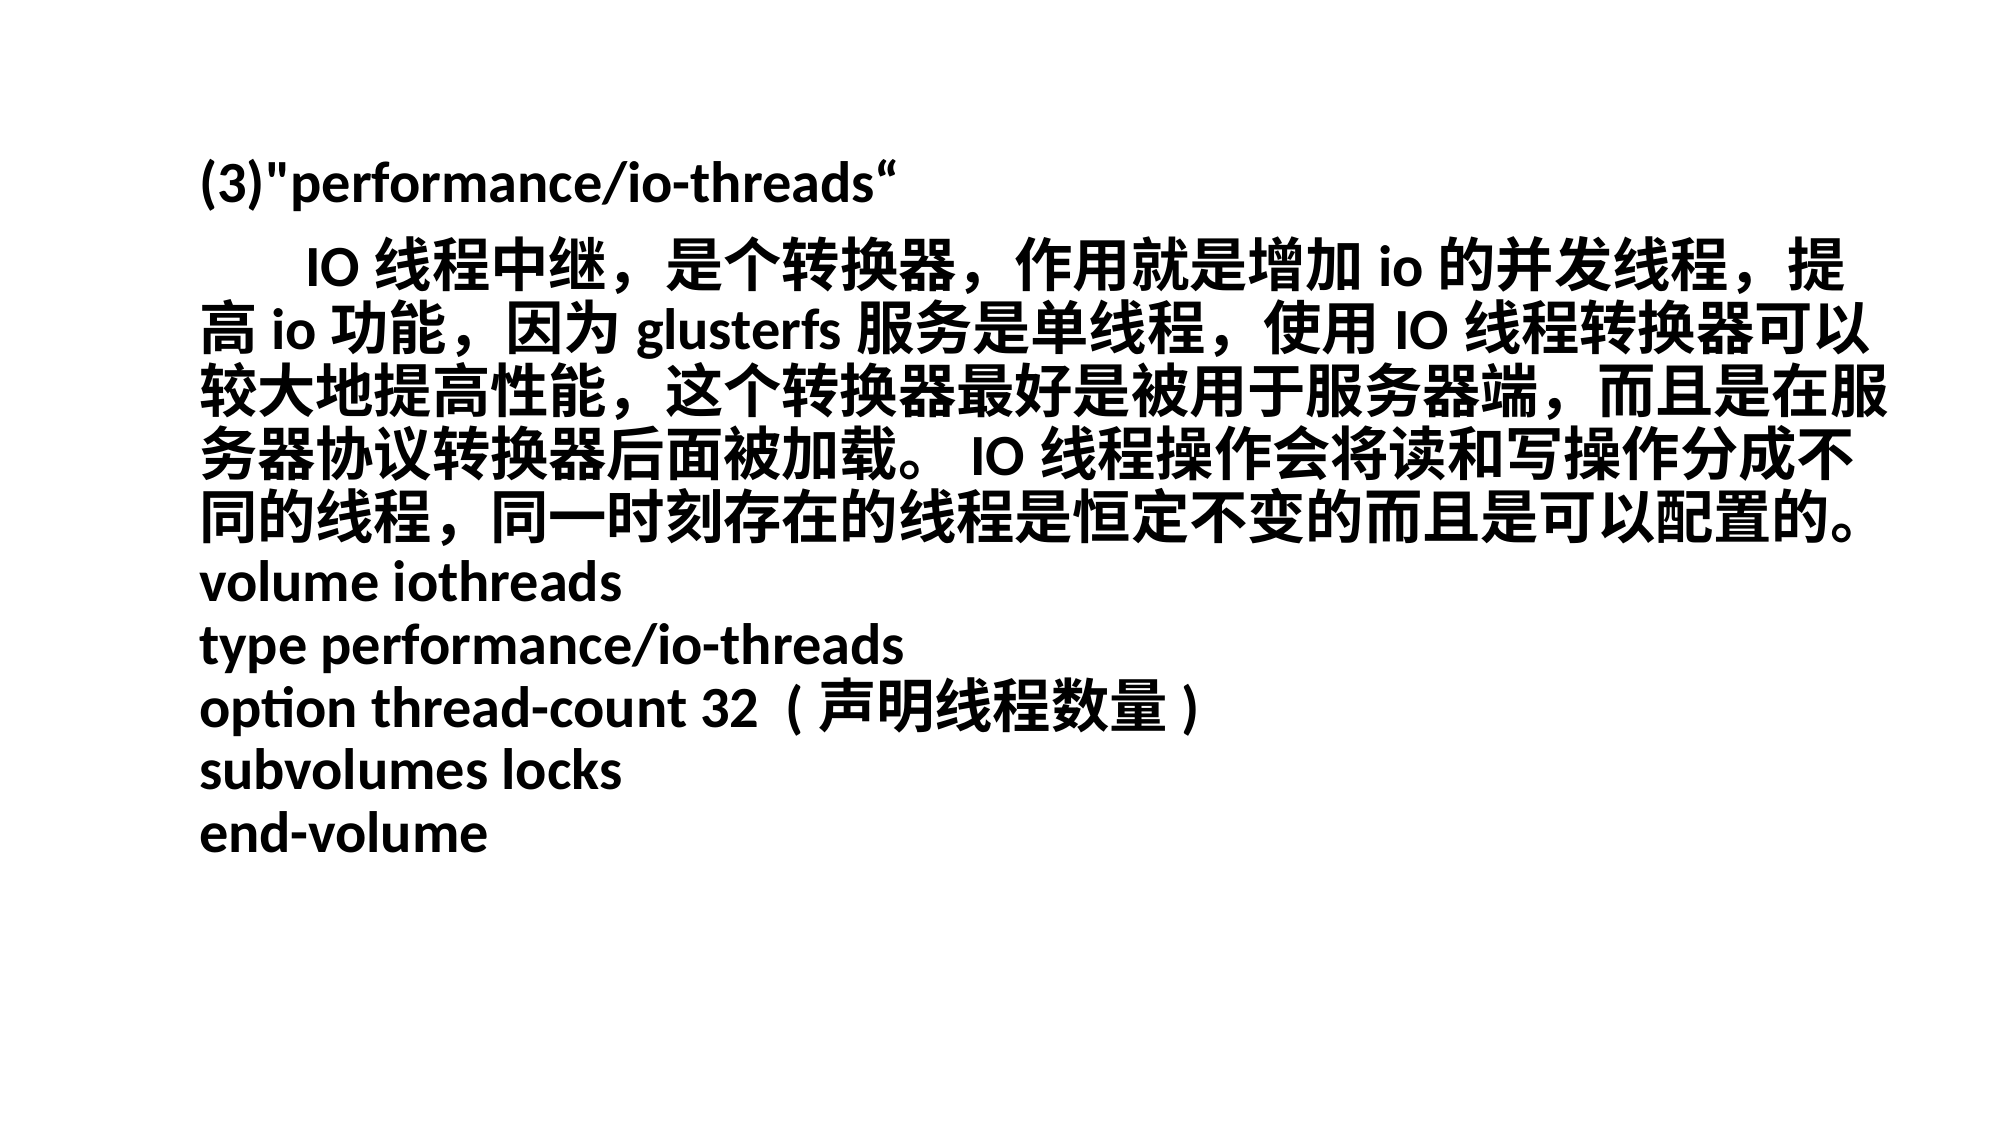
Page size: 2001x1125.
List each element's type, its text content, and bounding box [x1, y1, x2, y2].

list (3)"performance/io-threads“ IO线程中继，是个转换器，作用就是增加io的并发线程，提高io功能，因为glusterfs服务是单线程，使用IO线程转换器可以较大地提高性能，这个转换器最好是被用于服务器端，而且是在服务器协议转换器后面被加载。IO线程操作会将读和写操作分成不同的线程，同一时刻存在的线程是恒定不变的而且是可以配置的。 volume iothreads type performance/io-threads option thread-count 32 (声明线程数量) subvolumes locks end-volume [184, 144, 1910, 890]
